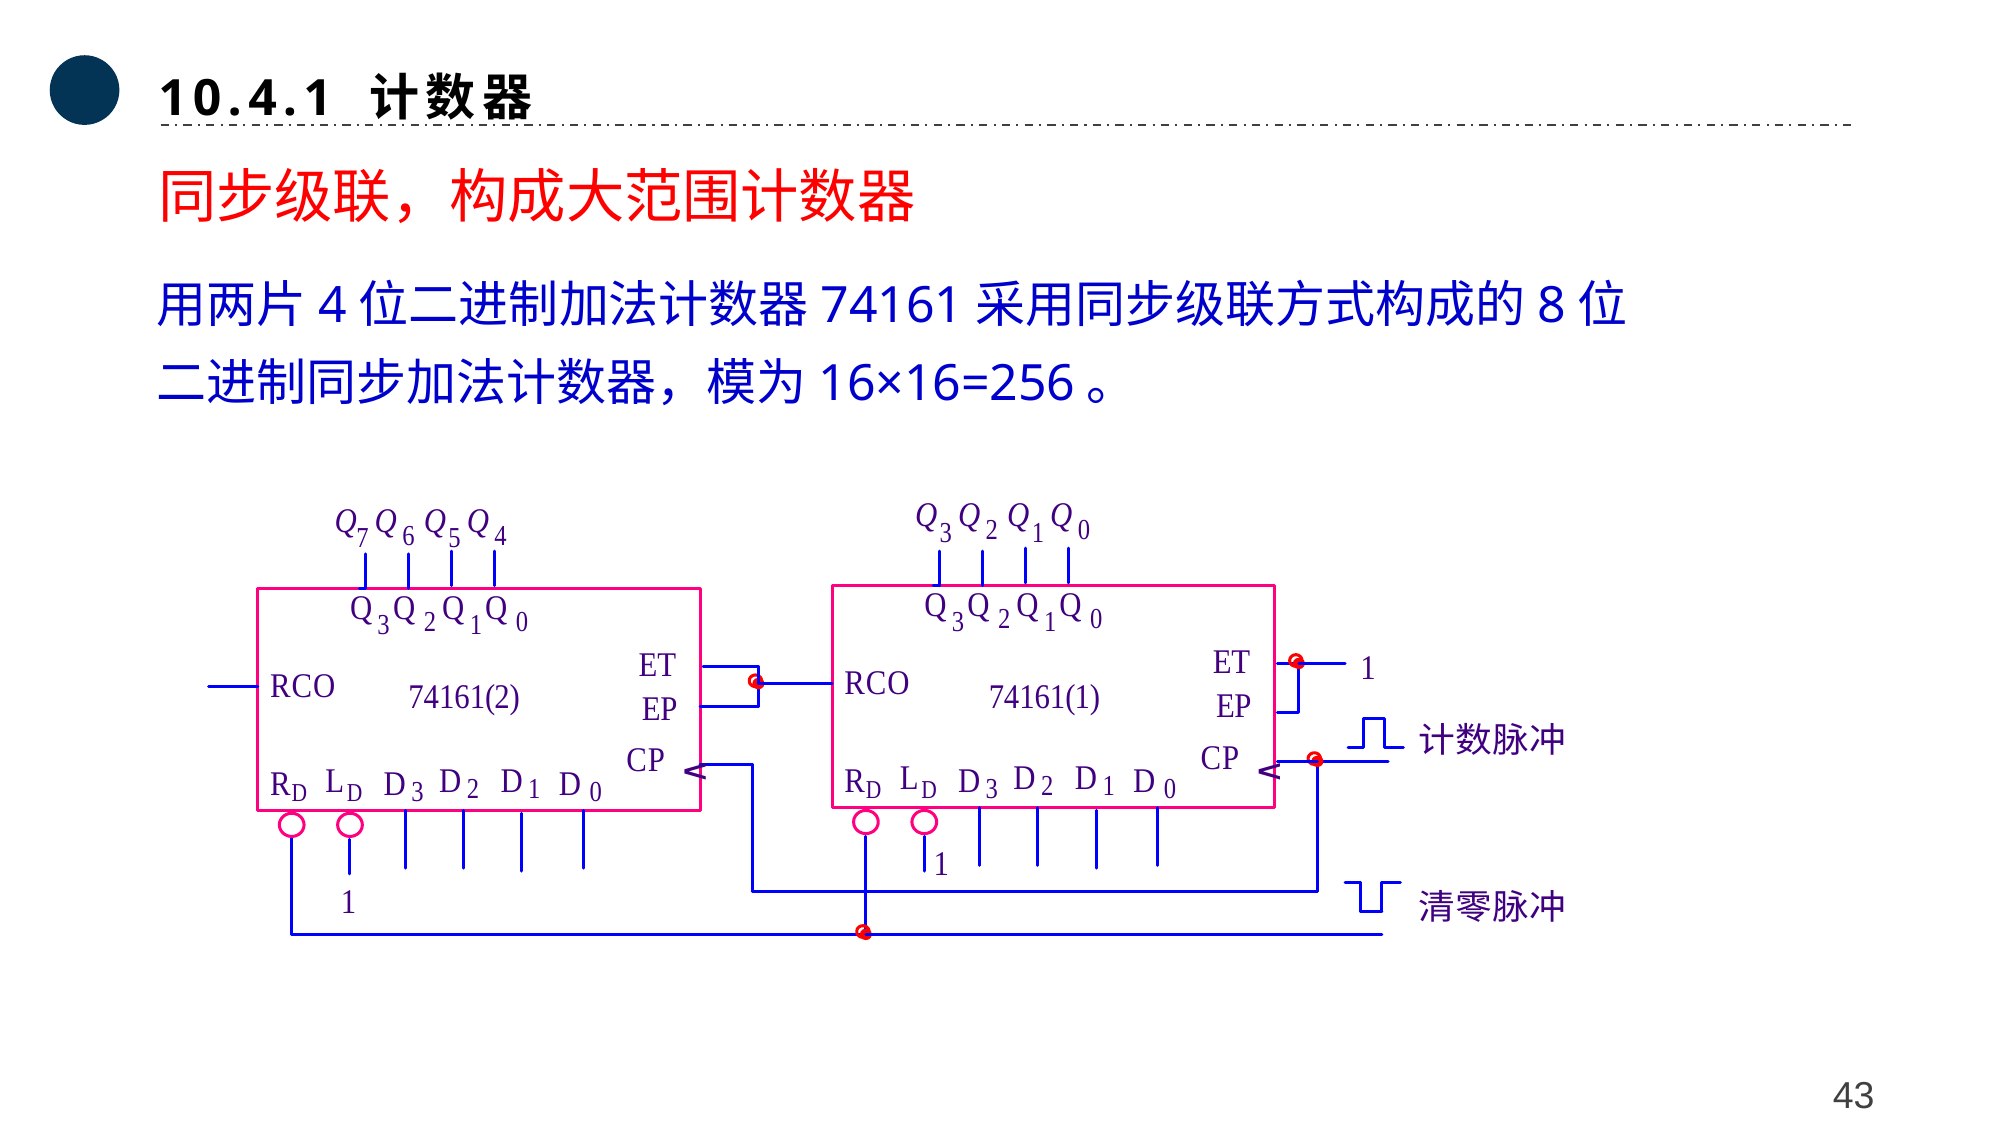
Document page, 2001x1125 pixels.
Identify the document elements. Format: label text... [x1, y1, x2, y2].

text_box [48, 54, 121, 126]
text_box 10.4.1 计数器 [143, 45, 1855, 133]
text_box 同步级联，构成大范围计数器 [143, 159, 1013, 254]
text_box 用两片4位二进制加法计数器74161采用同步级联方式构成的8位二进制同步加法计数器，模为16×16=256。 [85, 247, 1690, 482]
picture [193, 481, 1582, 949]
